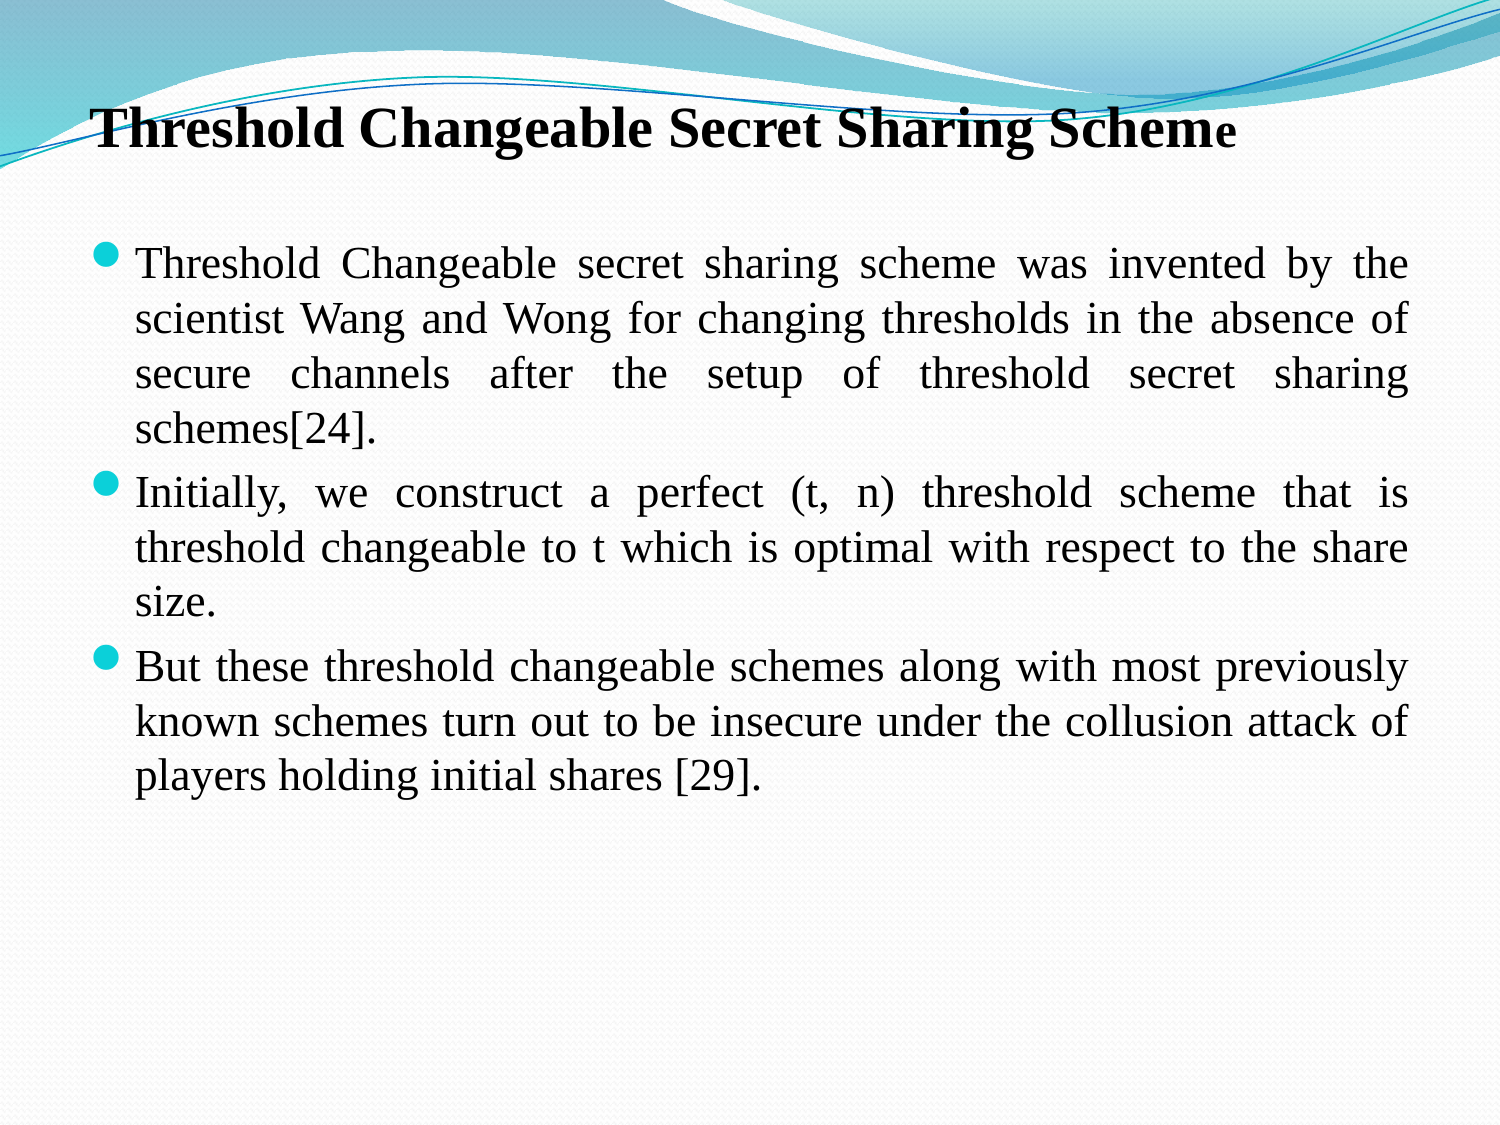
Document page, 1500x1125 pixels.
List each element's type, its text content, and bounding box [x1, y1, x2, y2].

list Threshold Changeable Secret Sharing Scheme Threshold Changeable secret sharing scheme was invented by the scientist Wang and Wong for changing thresholds in the absence of secure channels after the setup of threshold secret sharing schemes[24]. Initially, we construct a perfect (t, n) threshold scheme that is threshold changeable to t which is optimal with respect to the share size. But these threshold changeable schemes along with most previously known schemes turn out to be insecure under the collusion attack of players holding initial shares [29]. [75, 82, 1425, 1005]
